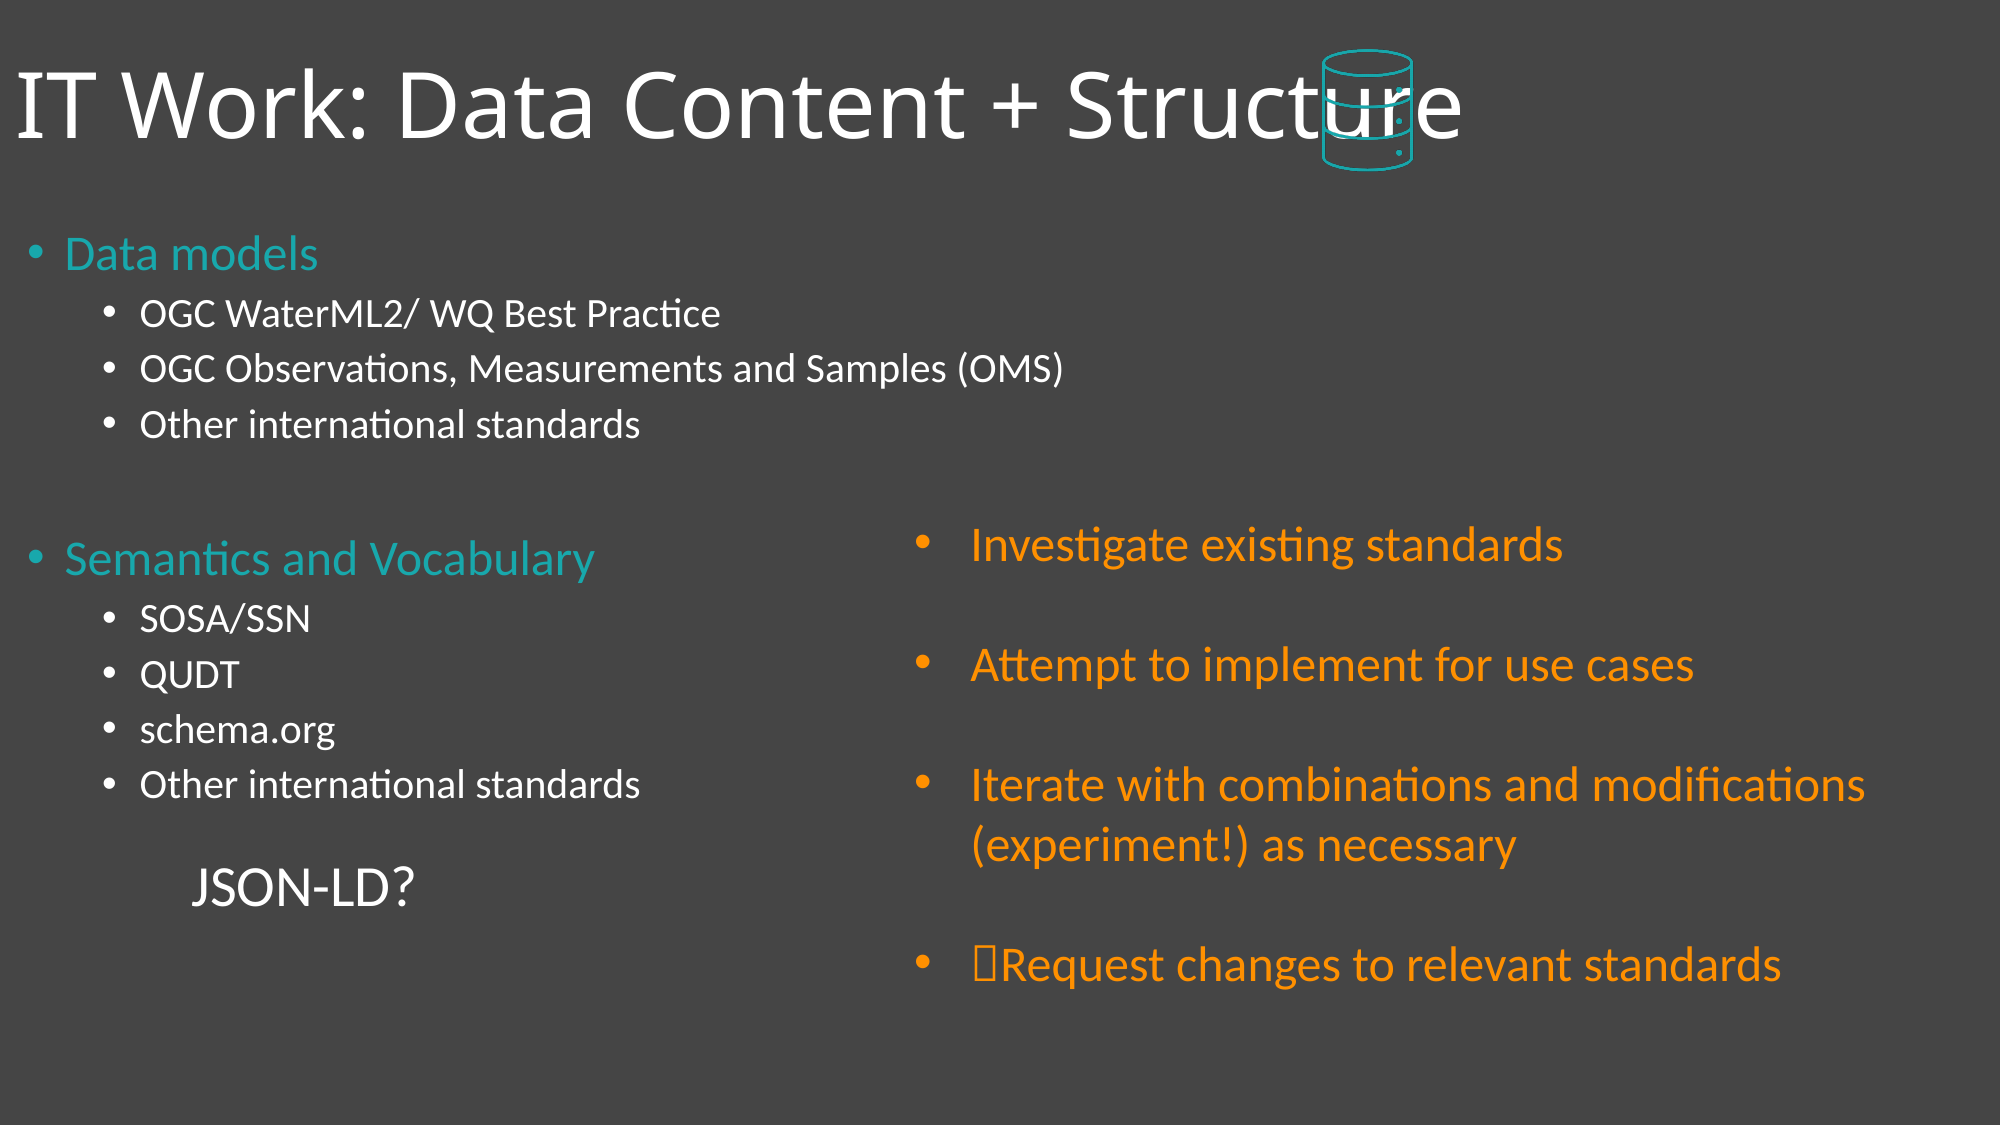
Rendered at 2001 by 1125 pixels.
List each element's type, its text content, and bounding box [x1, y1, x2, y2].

list Data models OGC WaterML2/ WQ Best Practice OGC Observations, Measurements and Samples (OMS) Other international standards Semantics and Vocabulary SOSA/SSN QUDT schema.org Other international standards [0, 219, 1663, 1025]
text_box JSON-LD? [176, 840, 1058, 926]
picture [1292, 33, 1443, 184]
title IT Work: Data Content + Structure [0, 0, 1863, 218]
text_box Investigate existing standards Attempt to implement for use cases Iterate with combinations and modifications (experiment!) as necessary Request changes to relevant standards [899, 503, 2000, 1119]
